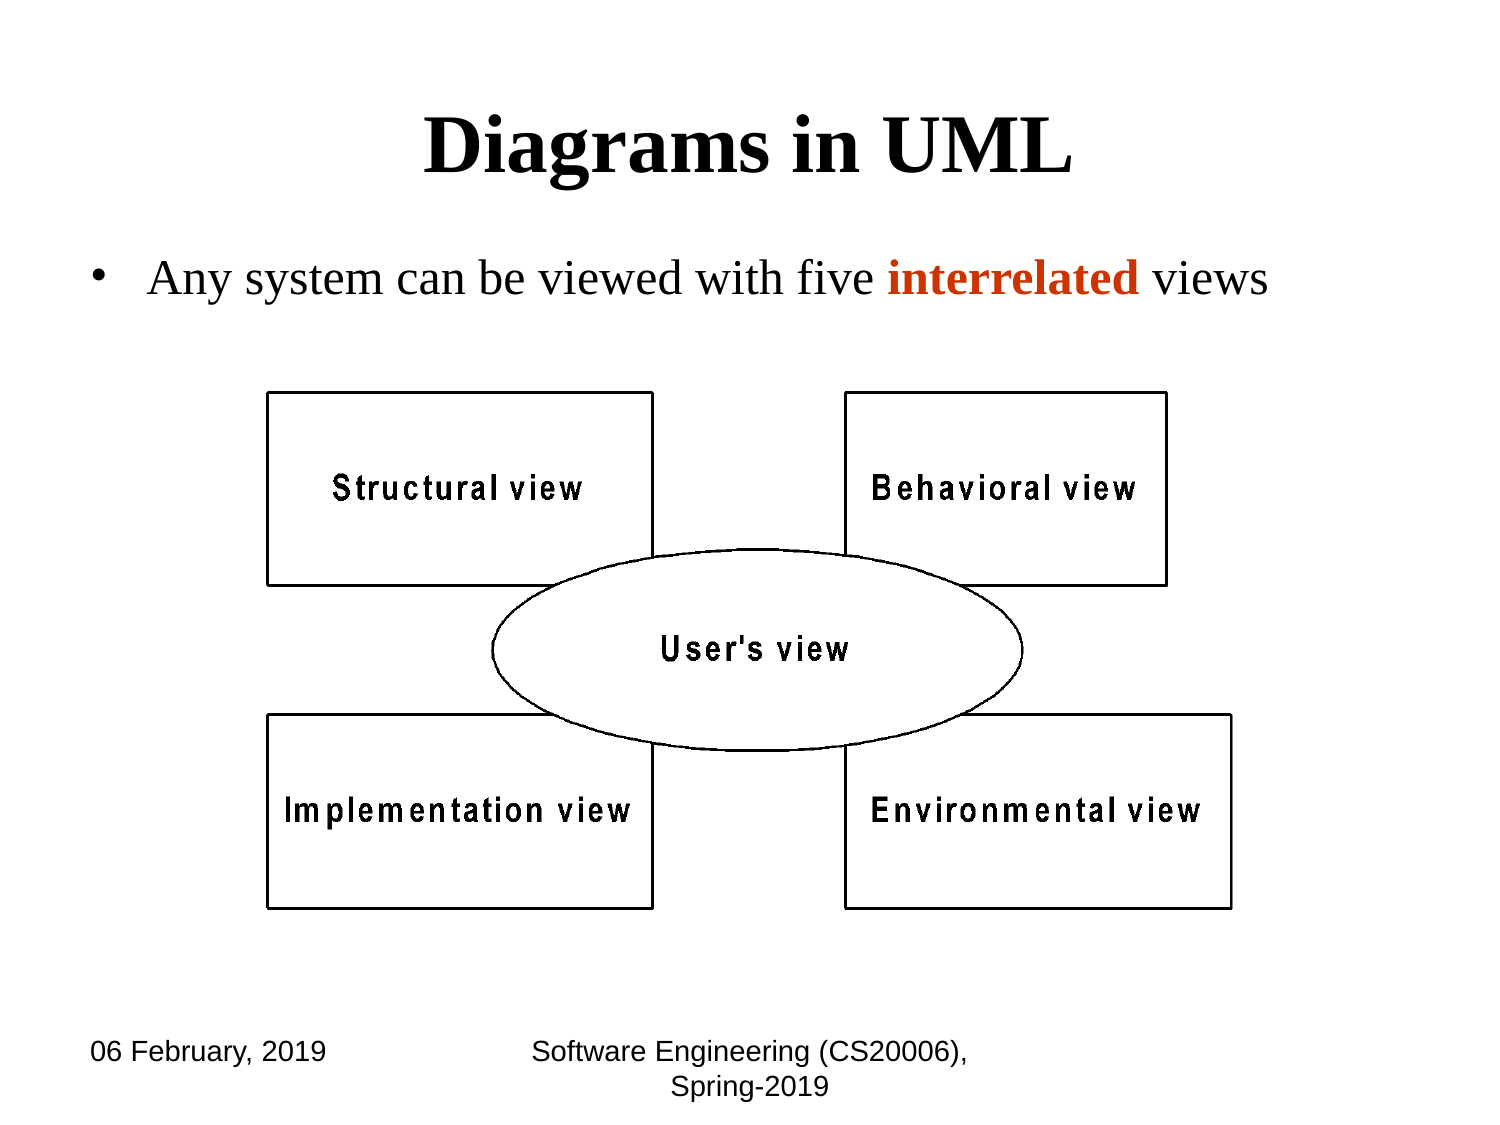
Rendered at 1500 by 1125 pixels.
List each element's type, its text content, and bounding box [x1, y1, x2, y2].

title Diagrams in UML [75, 45, 1425, 233]
picture [262, 387, 1238, 913]
list Any system can be viewed with five interrelated views [75, 237, 1425, 1005]
footer Software Engineering (CS20006), Spring-2019 [512, 1024, 988, 1103]
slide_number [75, 1024, 425, 1103]
